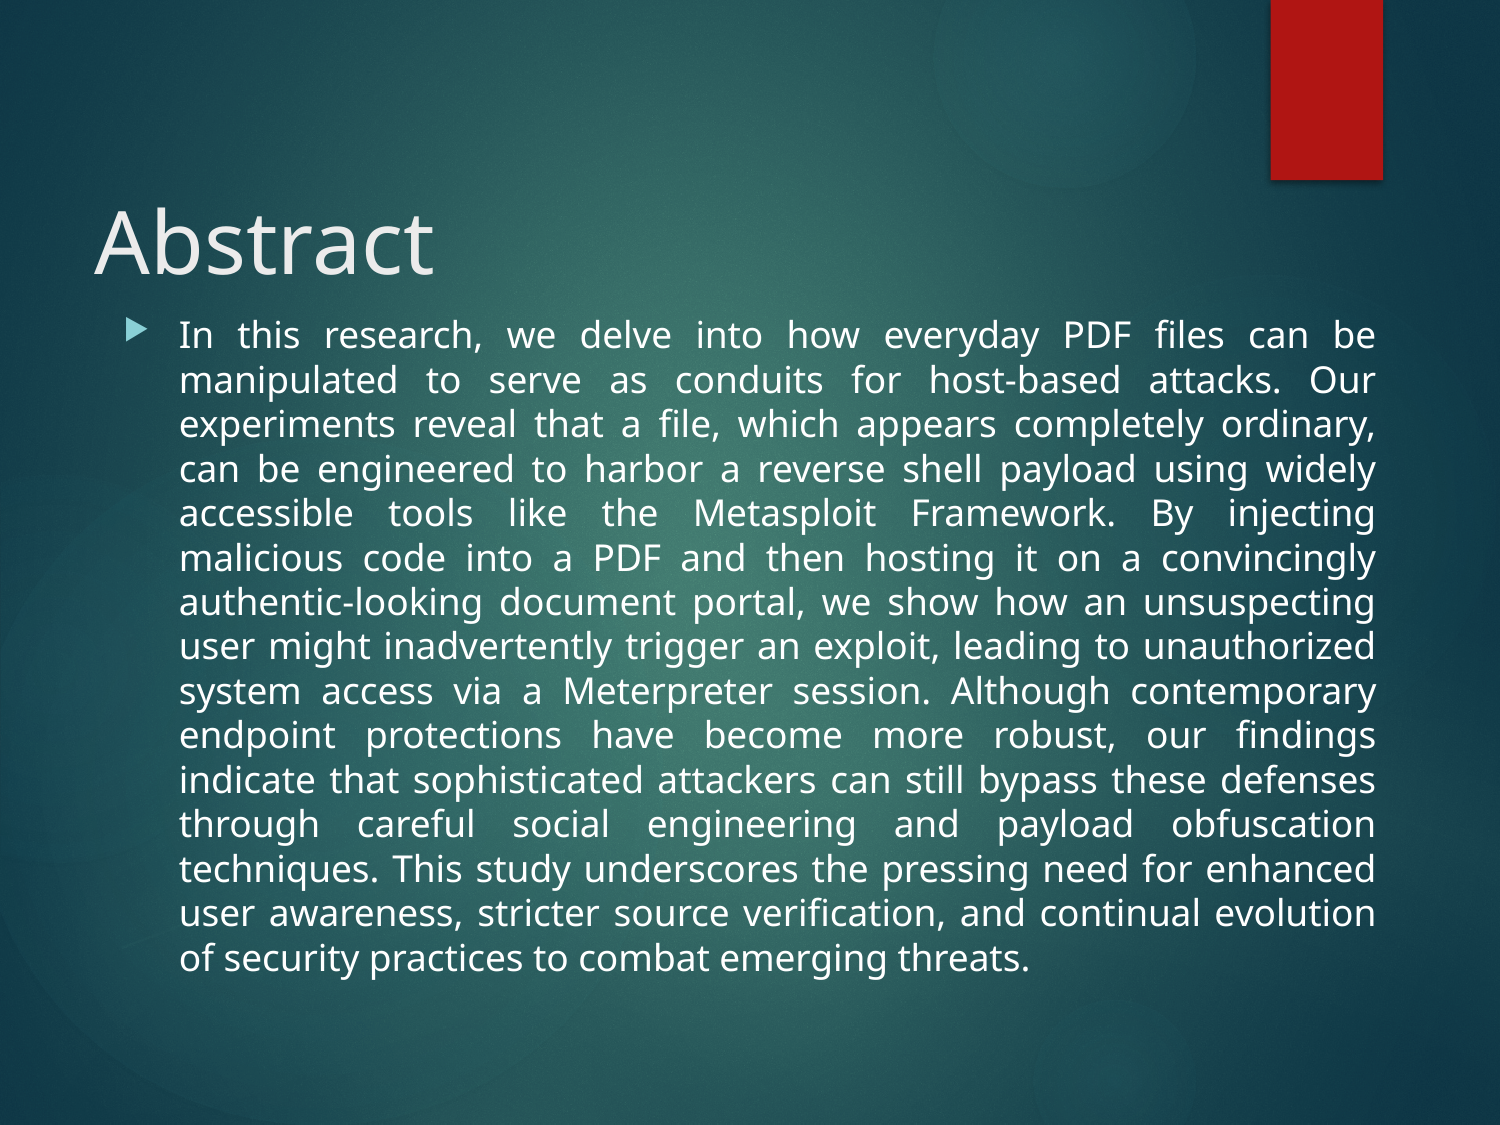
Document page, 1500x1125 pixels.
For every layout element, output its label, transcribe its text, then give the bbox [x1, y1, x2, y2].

list In this research, we delve into how everyday PDF files can be manipulated to serve as conduits for host-based attacks. Our experiments reveal that a file, which appears completely ordinary, can be engineered to harbor a reverse shell payload using widely accessible tools like the Metasploit Framework. By injecting malicious code into a PDF and then hosting it on a convincingly authentic-looking document portal, we show how an unsuspecting user might inadvertently trigger an exploit, leading to unauthorized system access via a Meterpreter session. Although contemporary endpoint protections have become more robust, our findings indicate that sophisticated attackers can still bypass these defenses through careful social engineering and payload obfuscation techniques. This study underscores the pressing need for enhanced user awareness, stricter source verification, and continual evolution of security practices to combat emerging threats. [108, 304, 1392, 993]
title Abstract [79, 74, 1237, 304]
